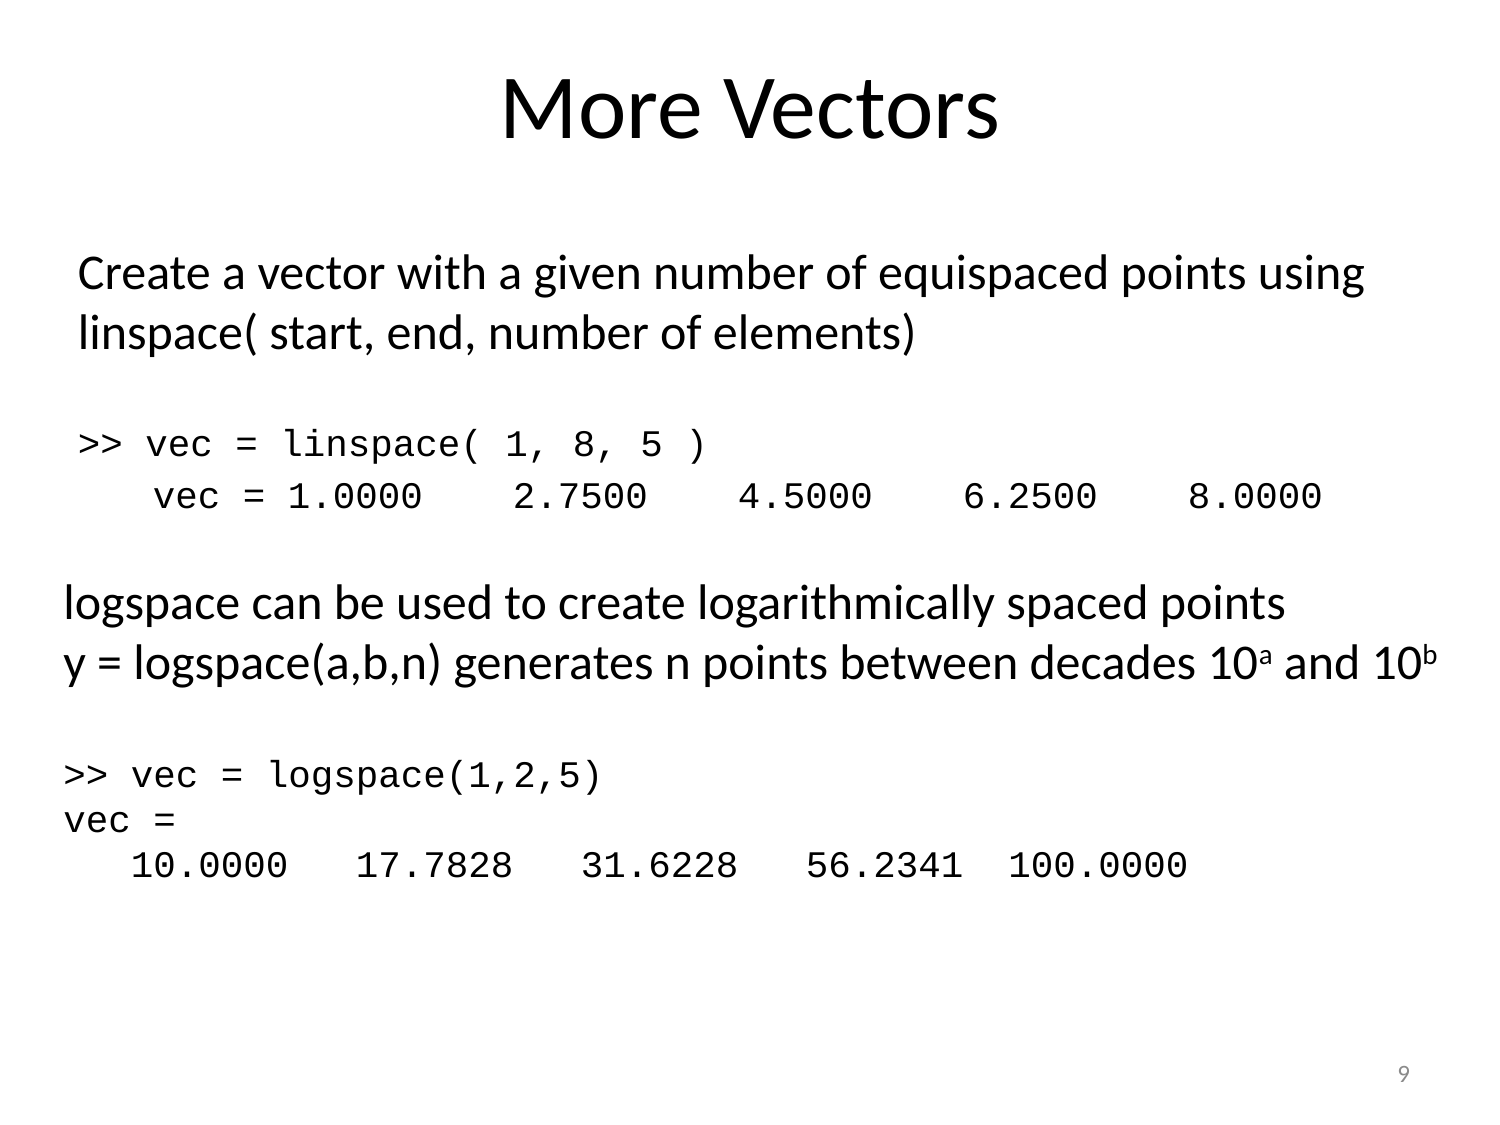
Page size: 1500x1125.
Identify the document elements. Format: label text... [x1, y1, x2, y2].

text_box Create a vector with a given number of equispaced points using linspace( start, end, number of elements) >> vec = linspace( 1, 8, 5 ) vec = 1.0000 2.7500 4.5000 6.2500 8.0000 [63, 231, 1446, 524]
title More Vectors [75, 30, 1425, 173]
slide_number 9 [1074, 1042, 1425, 1103]
text_box logspace can be used to create logarithmically spaced points y = logspace(a,b,n) generates n points between decades 10a and 10b >> vec = logspace(1,2,5) vec = 10.0000 17.7828 31.6228 56.2341 100.0000 [48, 562, 1460, 893]
